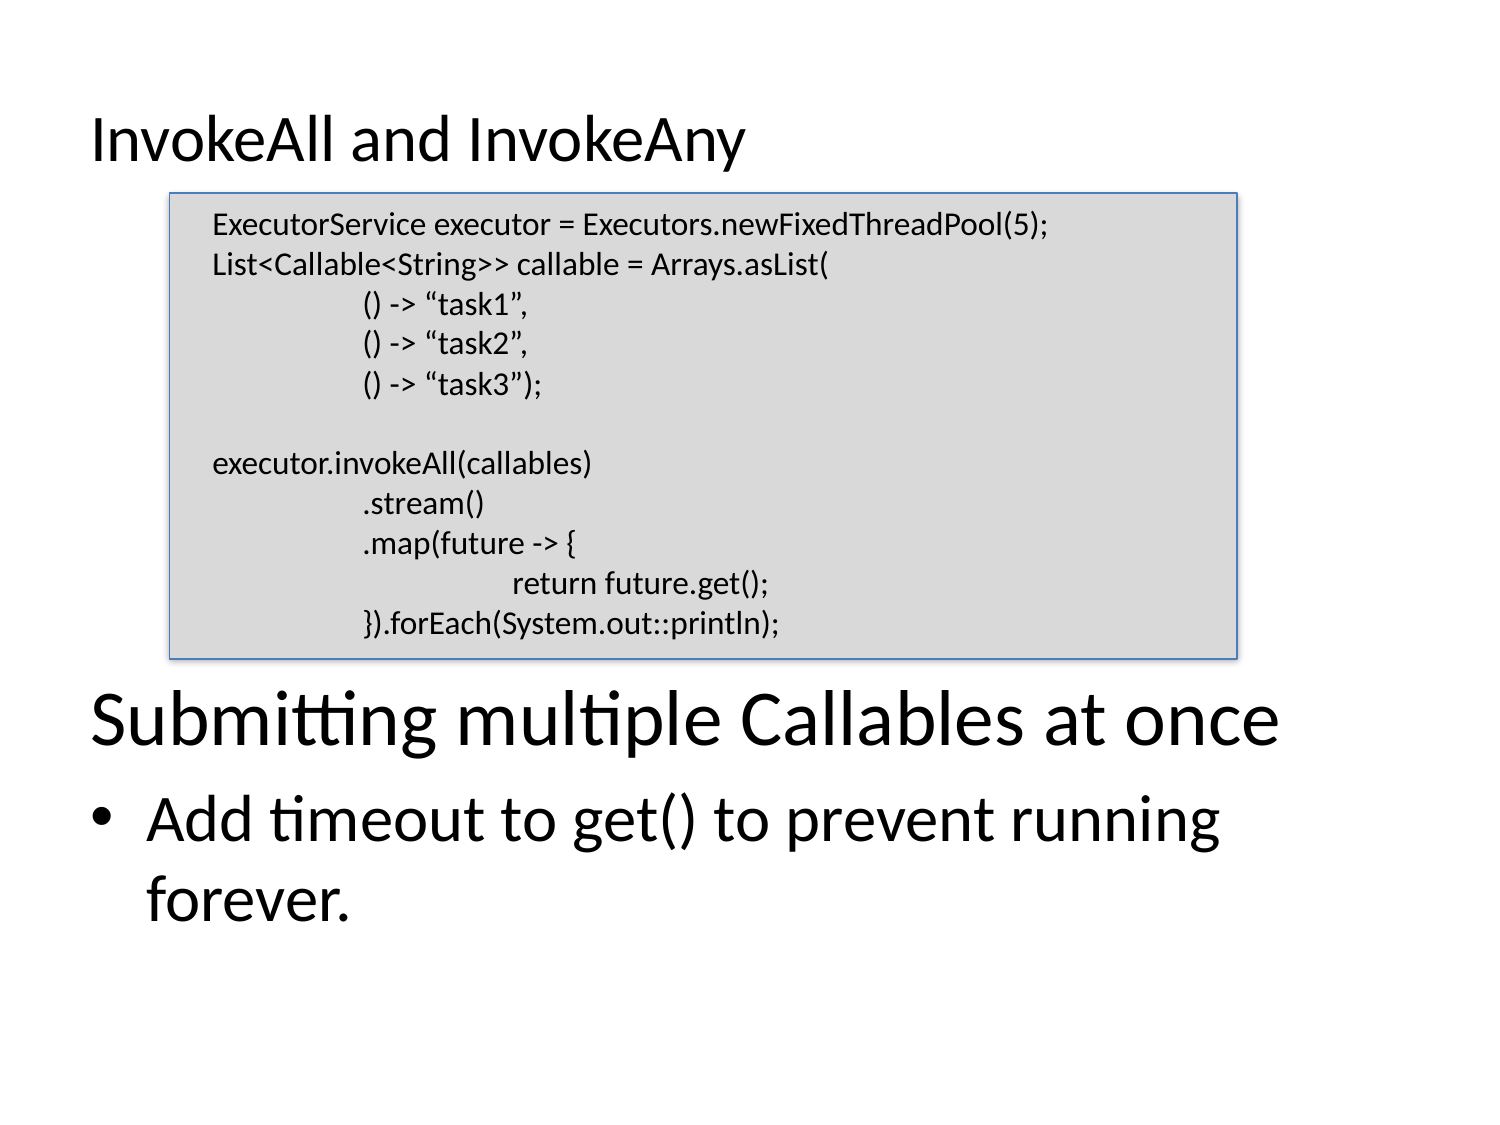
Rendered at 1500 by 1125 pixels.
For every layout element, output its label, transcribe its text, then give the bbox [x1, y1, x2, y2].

text_box ExecutorService executor = Executors.newFixedThreadPool(5); List<Callable<String>> callable = Arrays.asList( () -> “task1”, () -> “task2”, () -> “task3”); executor.invokeAll(callables) .stream() .map(future -> { return future.get(); }).forEach(System.out::println); [197, 194, 1266, 658]
text_box Submitting multiple Callables at once Add timeout to get() to prevent running forever. [74, 658, 1425, 1064]
text_box [169, 192, 1238, 658]
list InvokeAll and InvokeAny [75, 87, 1425, 221]
